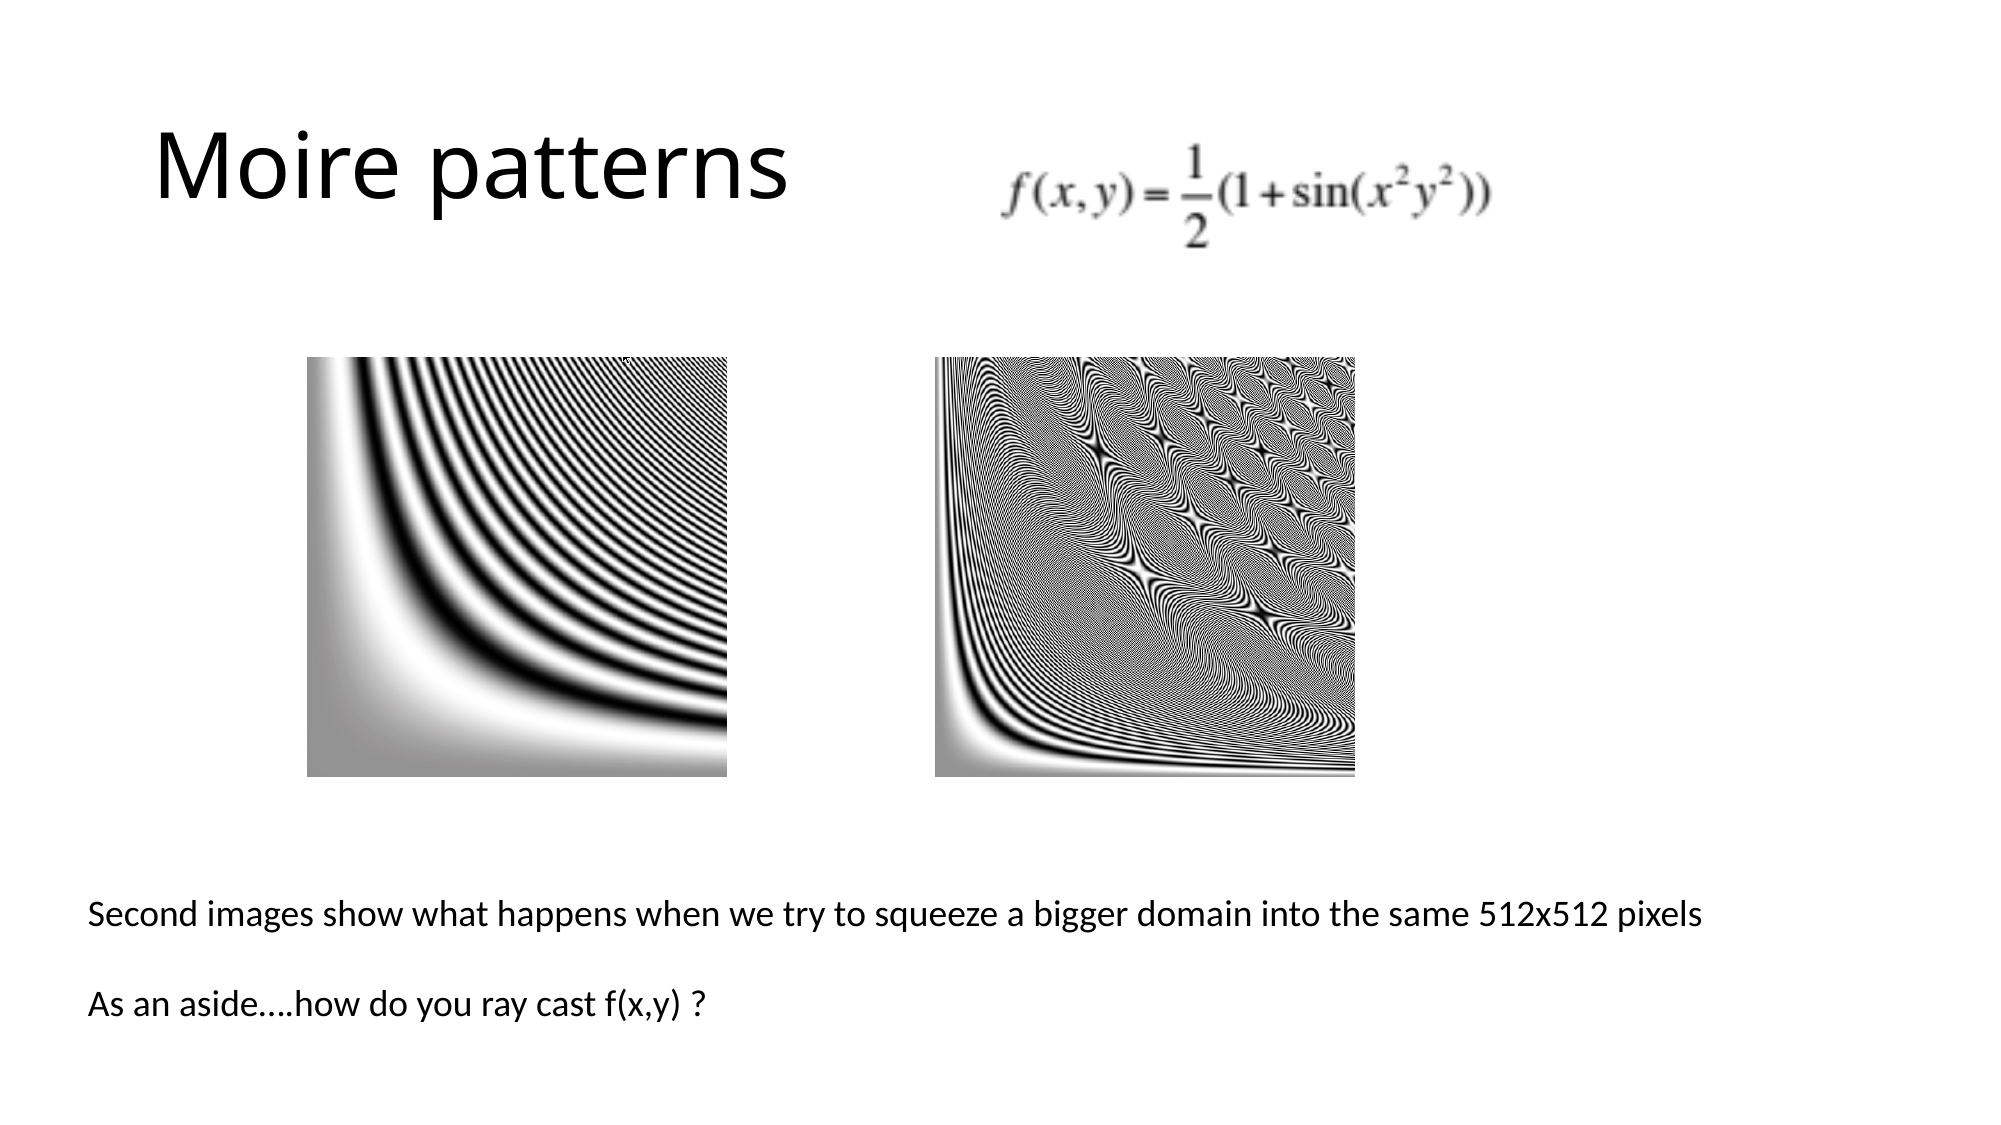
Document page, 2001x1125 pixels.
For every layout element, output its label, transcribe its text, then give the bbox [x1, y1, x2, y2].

title Moire patterns [137, 59, 1863, 278]
text_box Second images show what happens when we try to squeeze a bigger domain into the same 512x512 pixels As an aside….how do you ray cast f(x,y) ? [73, 881, 1879, 1032]
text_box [996, 129, 1496, 318]
picture [307, 357, 727, 777]
picture [934, 357, 1355, 777]
